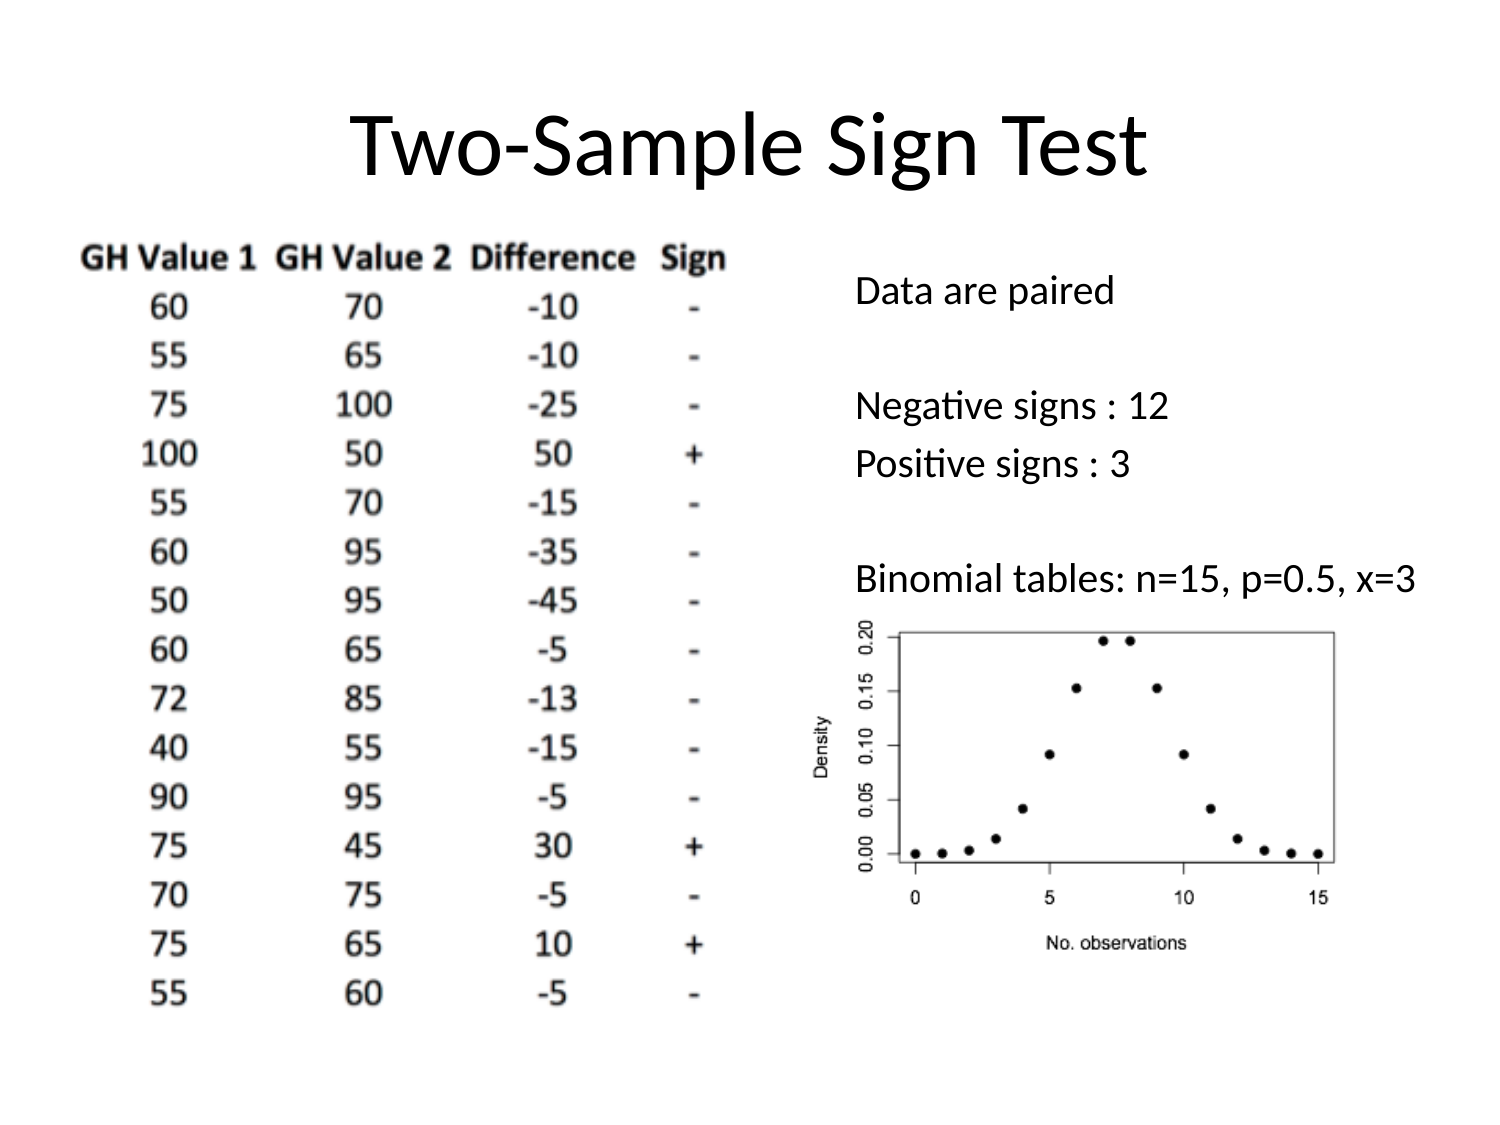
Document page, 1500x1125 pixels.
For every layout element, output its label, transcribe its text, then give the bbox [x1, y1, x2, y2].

title Two-Sample Sign Test [75, 45, 1425, 233]
picture [807, 540, 1382, 979]
list Data are paired Negative signs : 12 Positive signs : 3 Binomial tables: n=15, p=0.5, x=3 [840, 248, 1469, 473]
picture [74, 232, 738, 1021]
